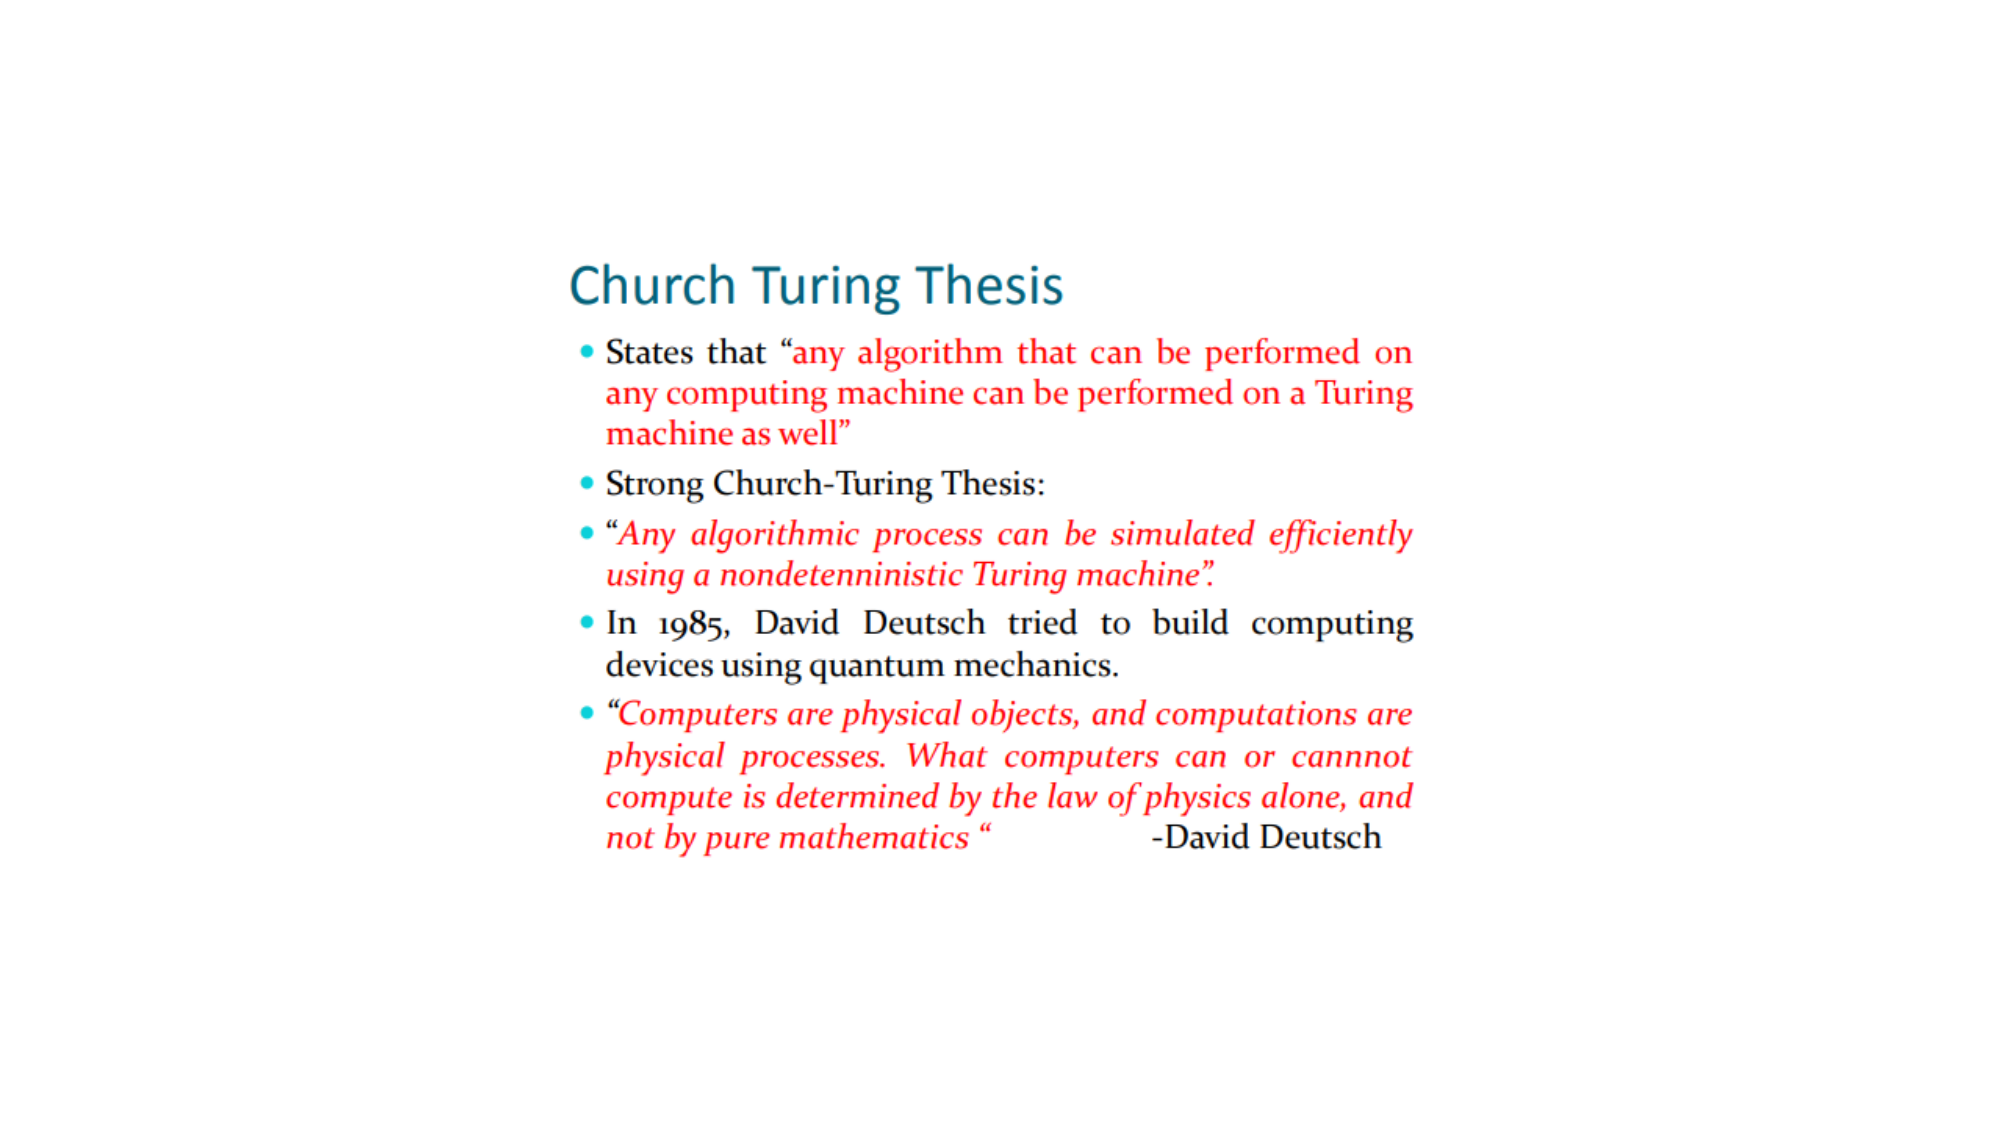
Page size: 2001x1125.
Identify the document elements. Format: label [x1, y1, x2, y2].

picture [544, 246, 1456, 879]
